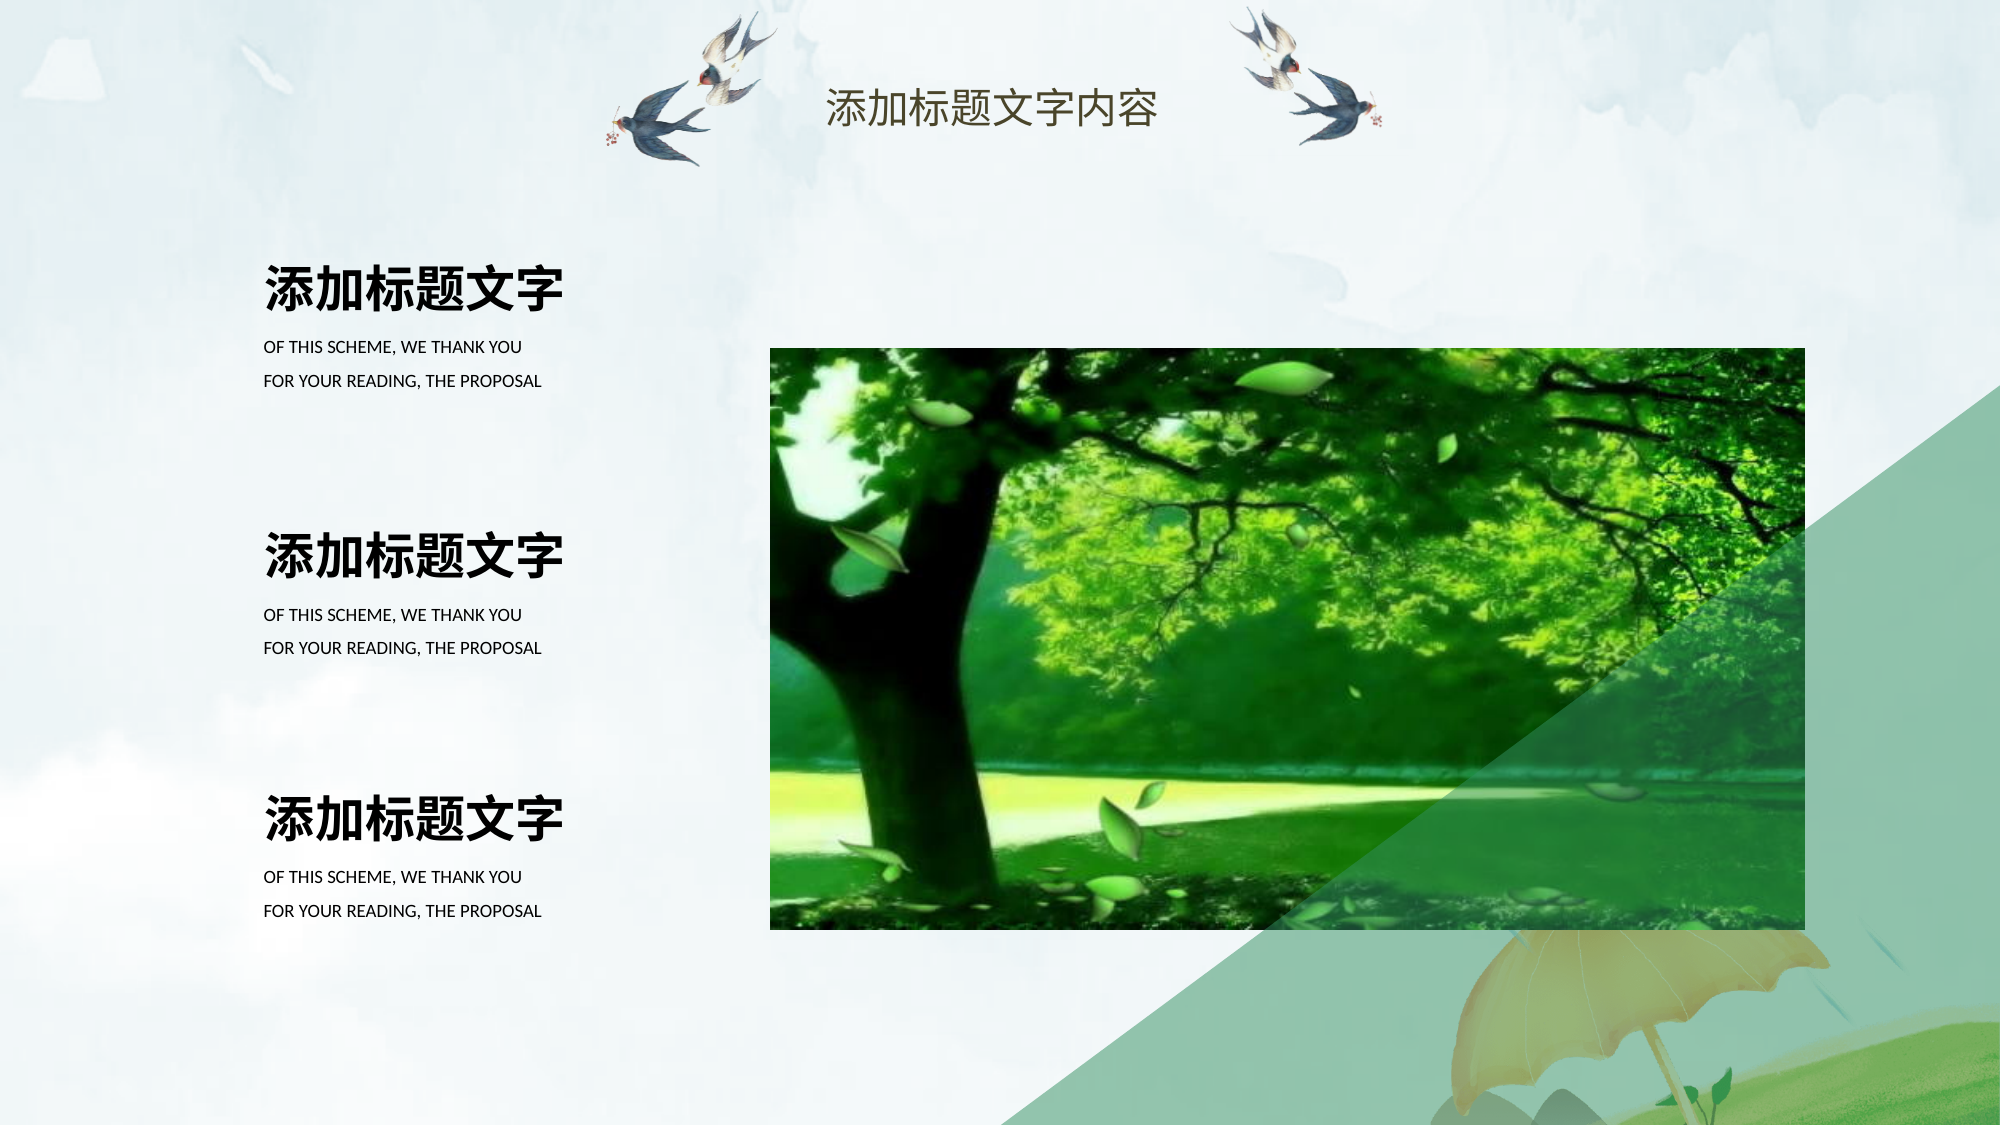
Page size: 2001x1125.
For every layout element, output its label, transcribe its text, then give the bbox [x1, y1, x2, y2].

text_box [248, 250, 582, 400]
text_box 添加标题文字内容 [783, 49, 1202, 140]
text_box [248, 517, 582, 668]
picture [1213, 0, 1409, 163]
picture [770, 348, 1805, 930]
text_box [999, 383, 2000, 1125]
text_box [248, 779, 582, 930]
picture [576, 3, 796, 186]
